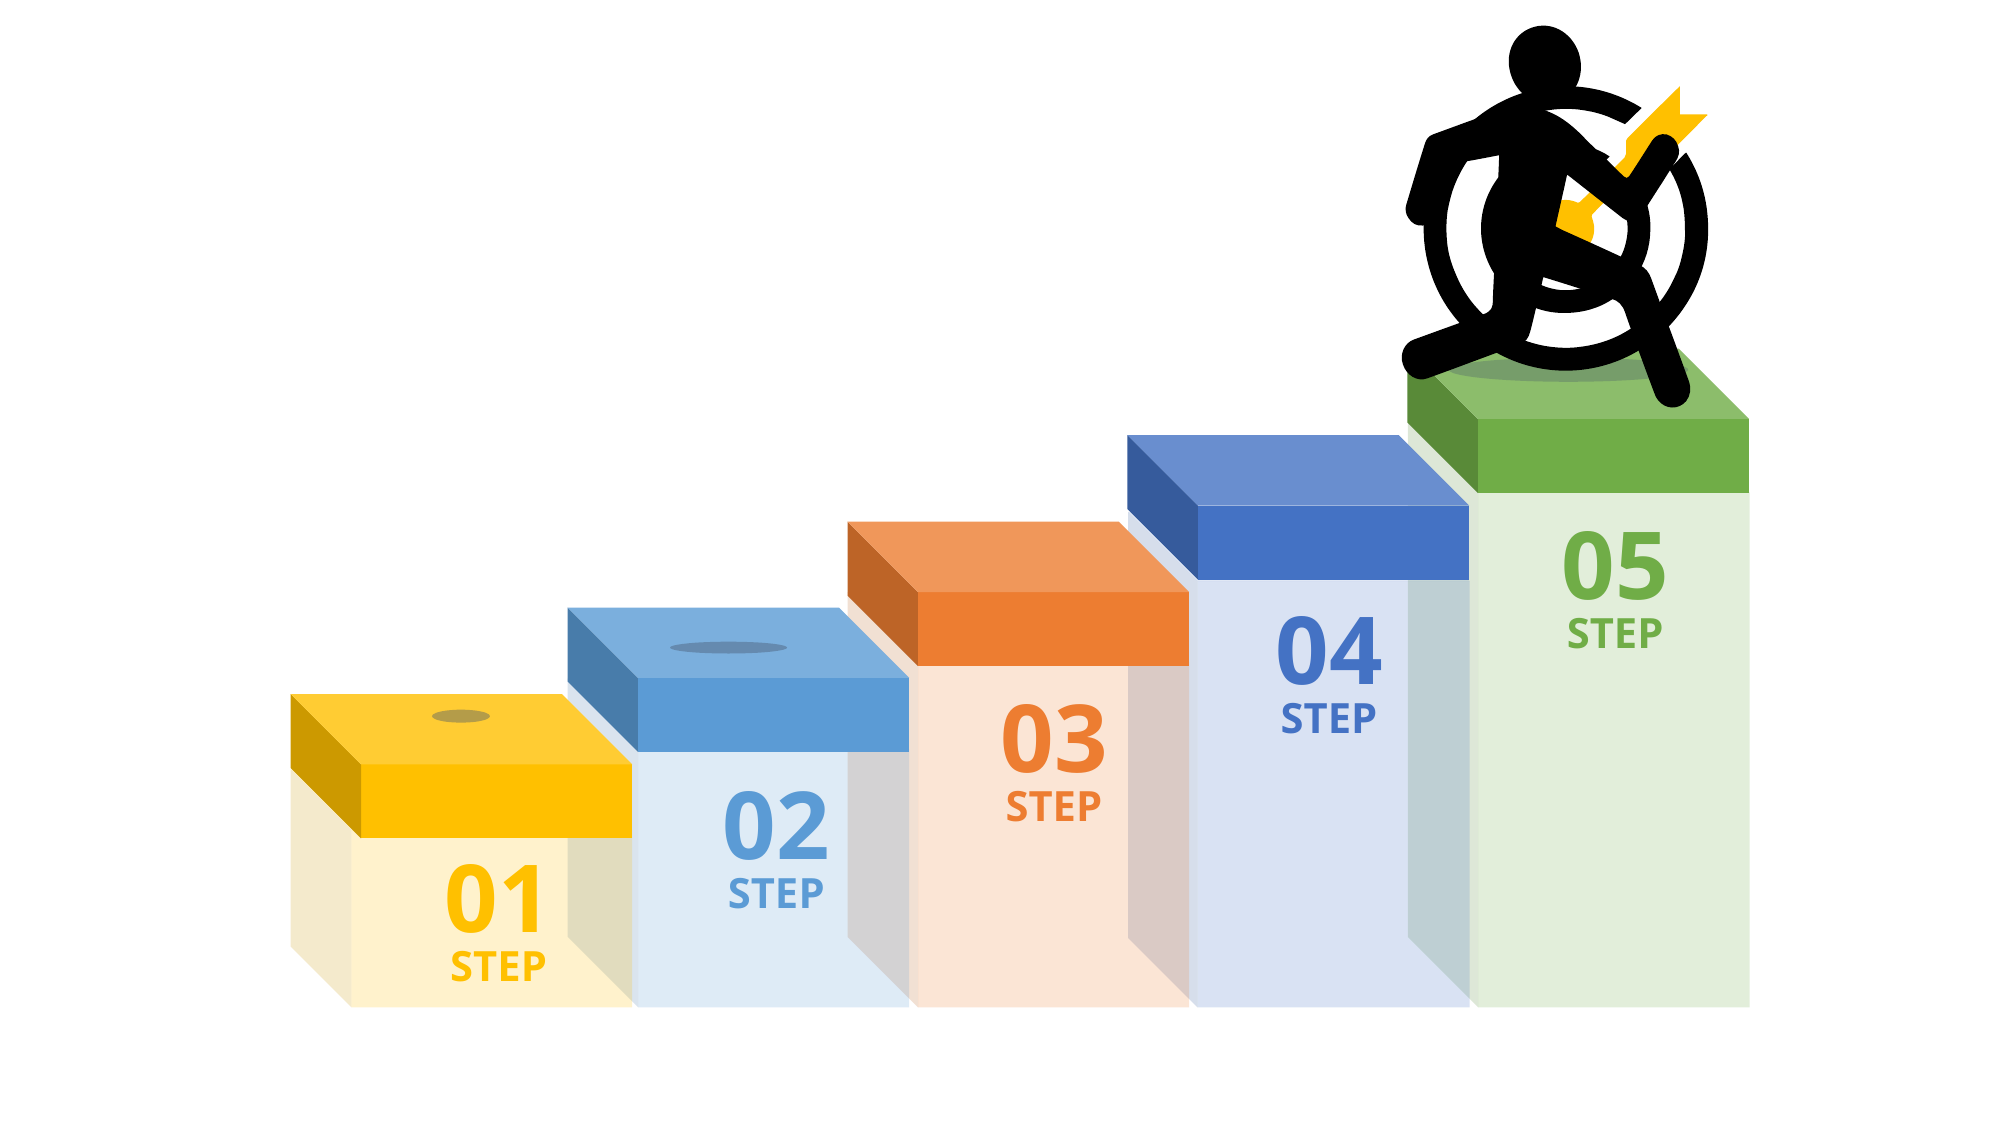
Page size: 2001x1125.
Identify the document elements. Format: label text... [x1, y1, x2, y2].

text_box STEP [956, 772, 1152, 837]
text_box [1471, 495, 1751, 1009]
text_box 01 [400, 831, 597, 932]
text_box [1704, 66, 1712, 387]
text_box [1369, 38, 1704, 449]
text_box STEP [678, 859, 875, 925]
text_box [668, 640, 789, 655]
text_box STEP [400, 932, 597, 998]
text_box 04 [1231, 583, 1427, 684]
text_box STEP [1517, 599, 1714, 665]
text_box [634, 753, 911, 1009]
text_box [566, 606, 911, 753]
text_box [1127, 512, 1471, 1009]
text_box [289, 769, 634, 1009]
text_box [846, 520, 1191, 668]
text_box [1126, 434, 1471, 581]
text_box 02 [678, 758, 875, 859]
text_box [430, 708, 492, 724]
text_box [911, 668, 1191, 1009]
text_box 03 [956, 670, 1152, 772]
text_box STEP [1231, 684, 1427, 750]
text_box [289, 692, 634, 840]
text_box 05 [1517, 498, 1714, 599]
text_box [1432, 380, 1751, 495]
